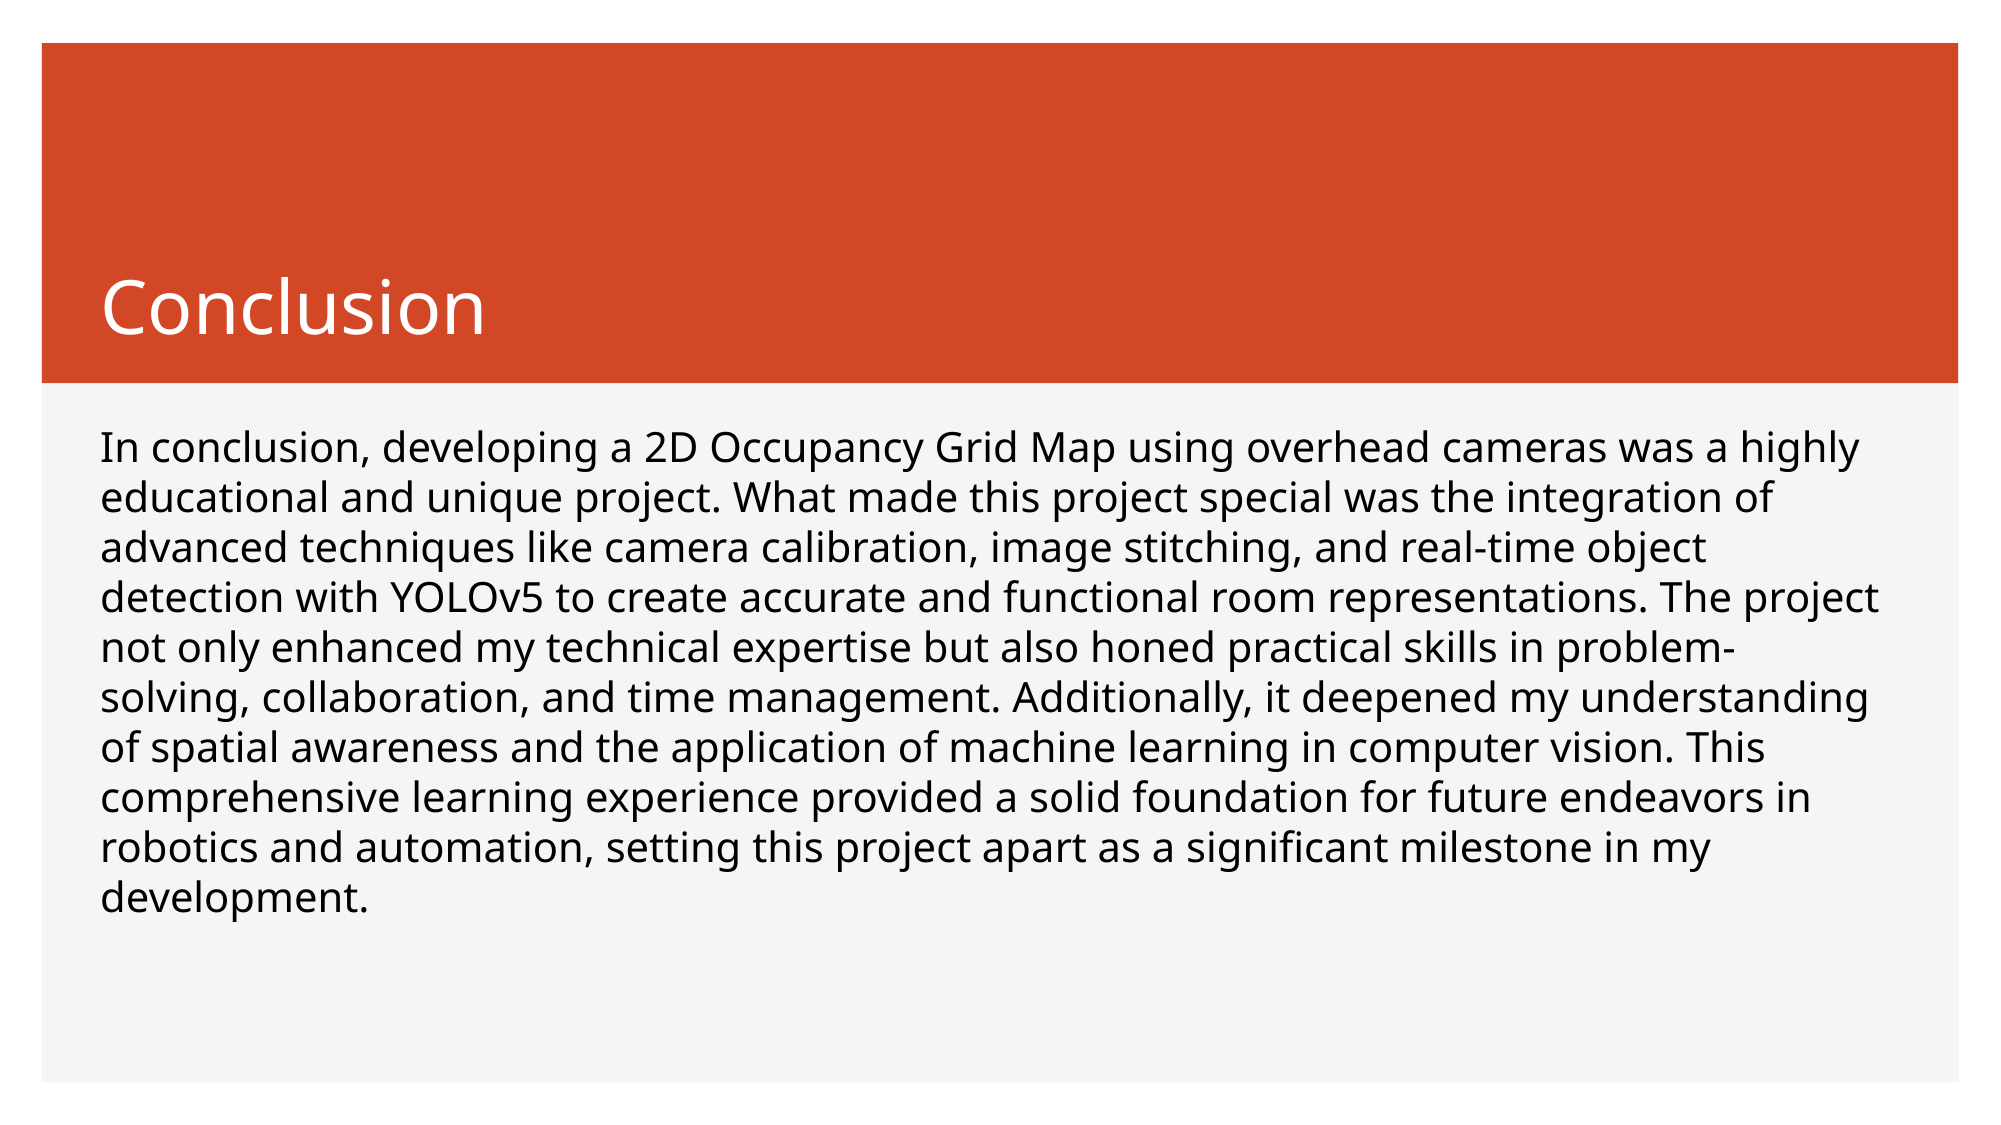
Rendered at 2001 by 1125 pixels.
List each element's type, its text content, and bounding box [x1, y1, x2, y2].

title Conclusion [85, 251, 1214, 357]
text_box In conclusion, developing a 2D Occupancy Grid Map using overhead cameras was a highly educational and unique project. What made this project special was the integration of advanced techniques like camera calibration, image stitching, and real-time object detection with YOLOv5 to create accurate and functional room representations. The project not only enhanced my technical expertise but also honed practical skills in problem-solving, collaboration, and time management. Additionally, it deepened my understanding of spatial awareness and the application of machine learning in computer vision. This comprehensive learning experience provided a solid foundation for future endeavors in robotics and automation, setting this project apart as a significant milestone in my development. [85, 413, 1902, 979]
